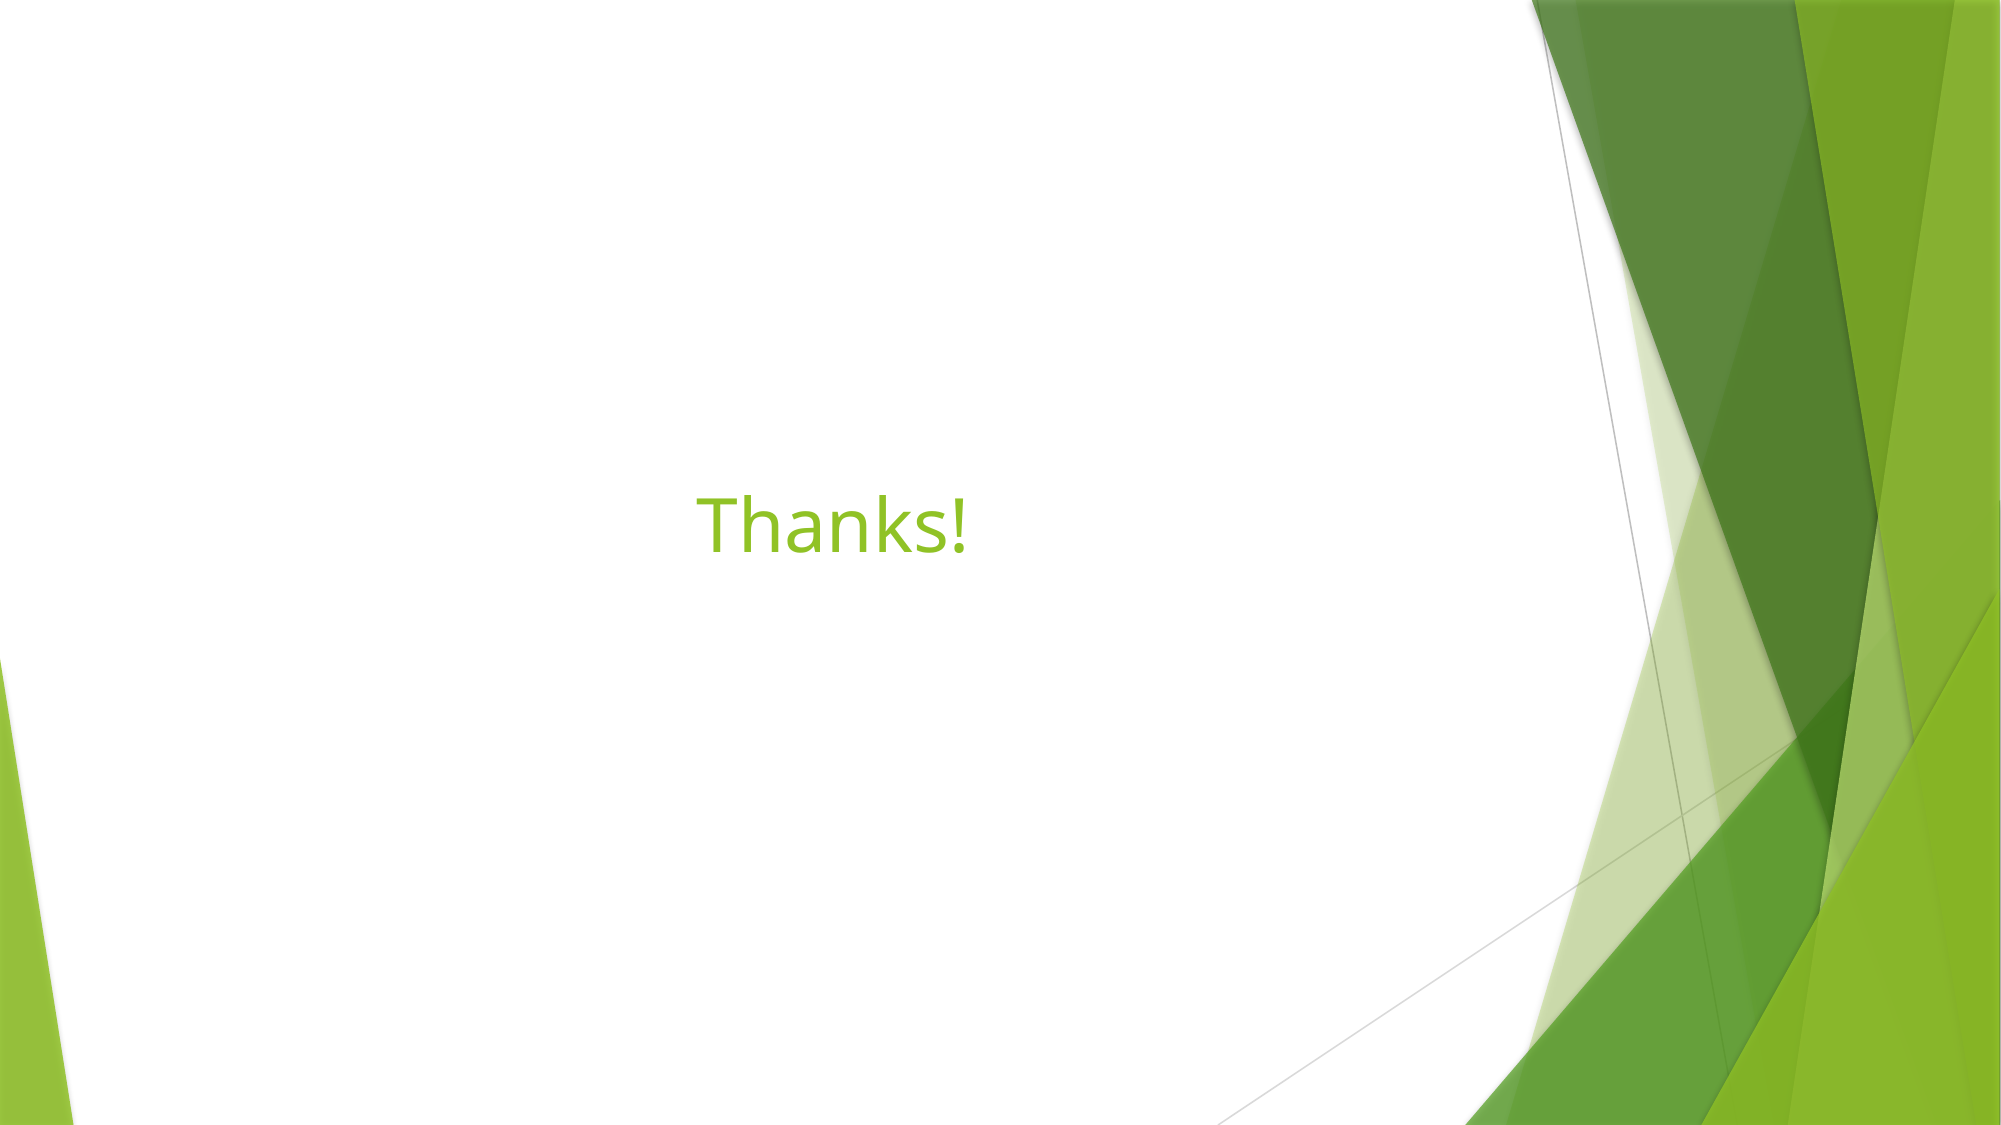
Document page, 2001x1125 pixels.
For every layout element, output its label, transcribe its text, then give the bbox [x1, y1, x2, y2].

title Thanks! [128, 470, 1539, 687]
